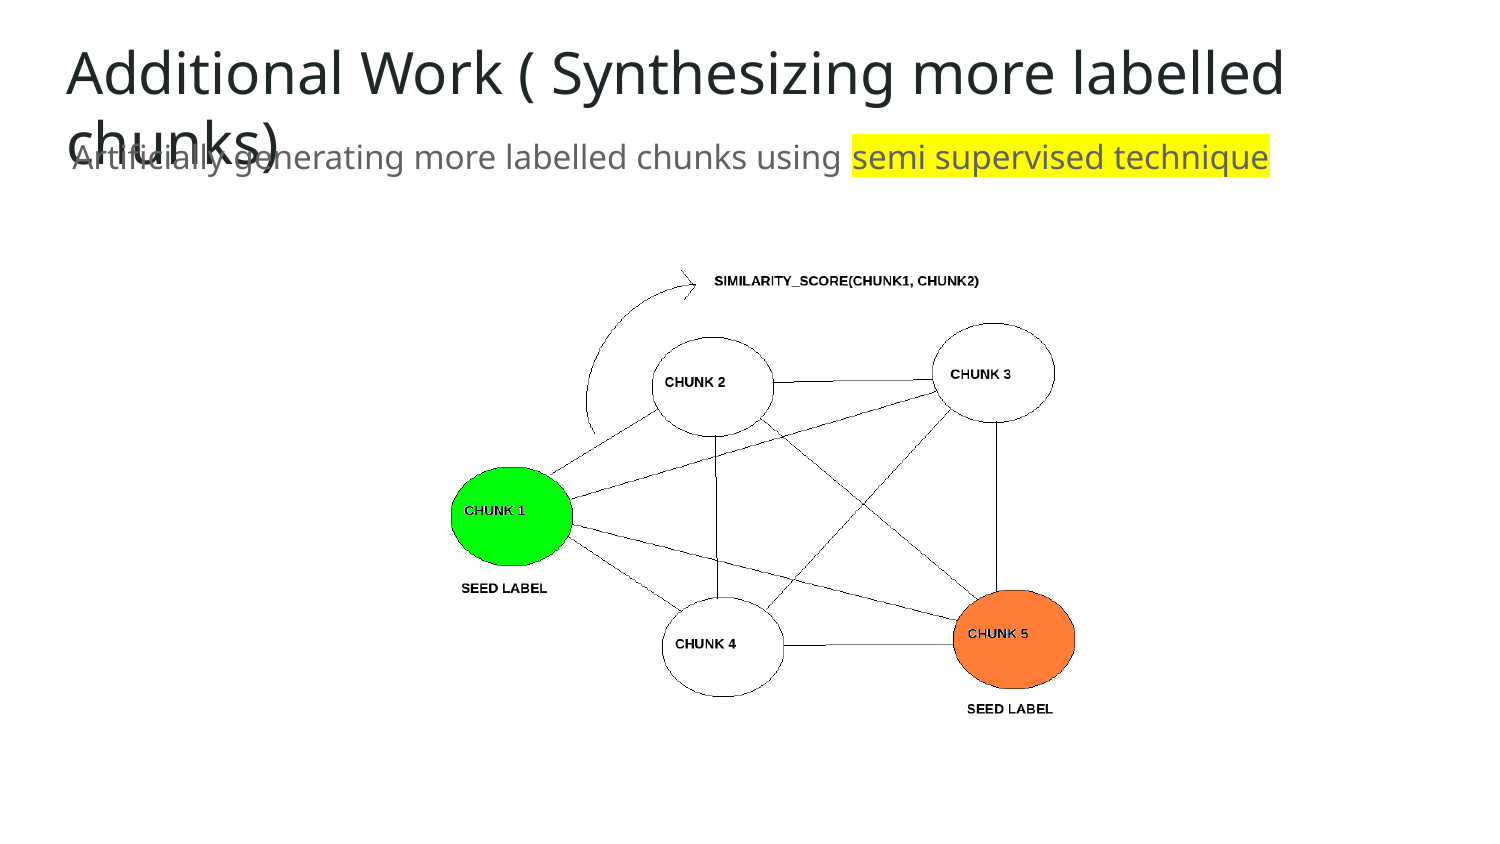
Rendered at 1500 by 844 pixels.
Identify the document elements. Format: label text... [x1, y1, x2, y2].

picture [24, 177, 1450, 820]
title Additional Work ( Synthesizing more labelled chunks) [51, 21, 1449, 116]
list Artificially generating more labelled chunks using semi supervised technique [57, 115, 1443, 175]
